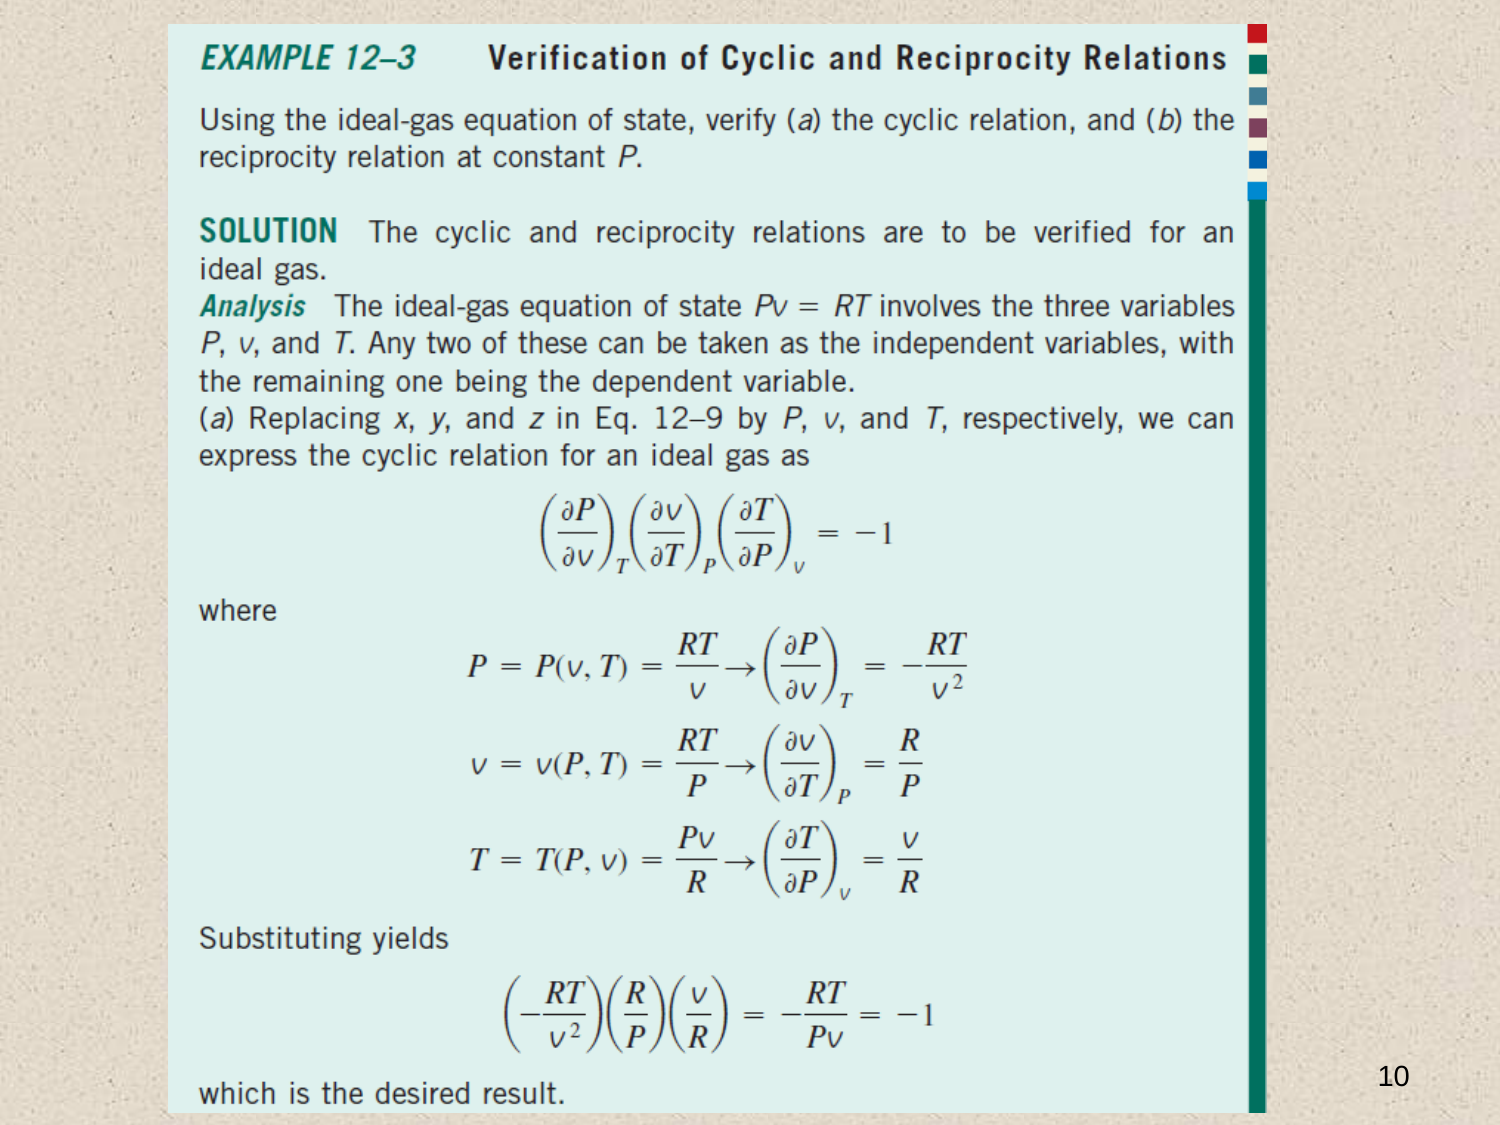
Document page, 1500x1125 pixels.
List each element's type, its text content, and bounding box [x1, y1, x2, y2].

slide_number 10 [1271, 1049, 1426, 1103]
picture [0, 0, 1500, 1125]
